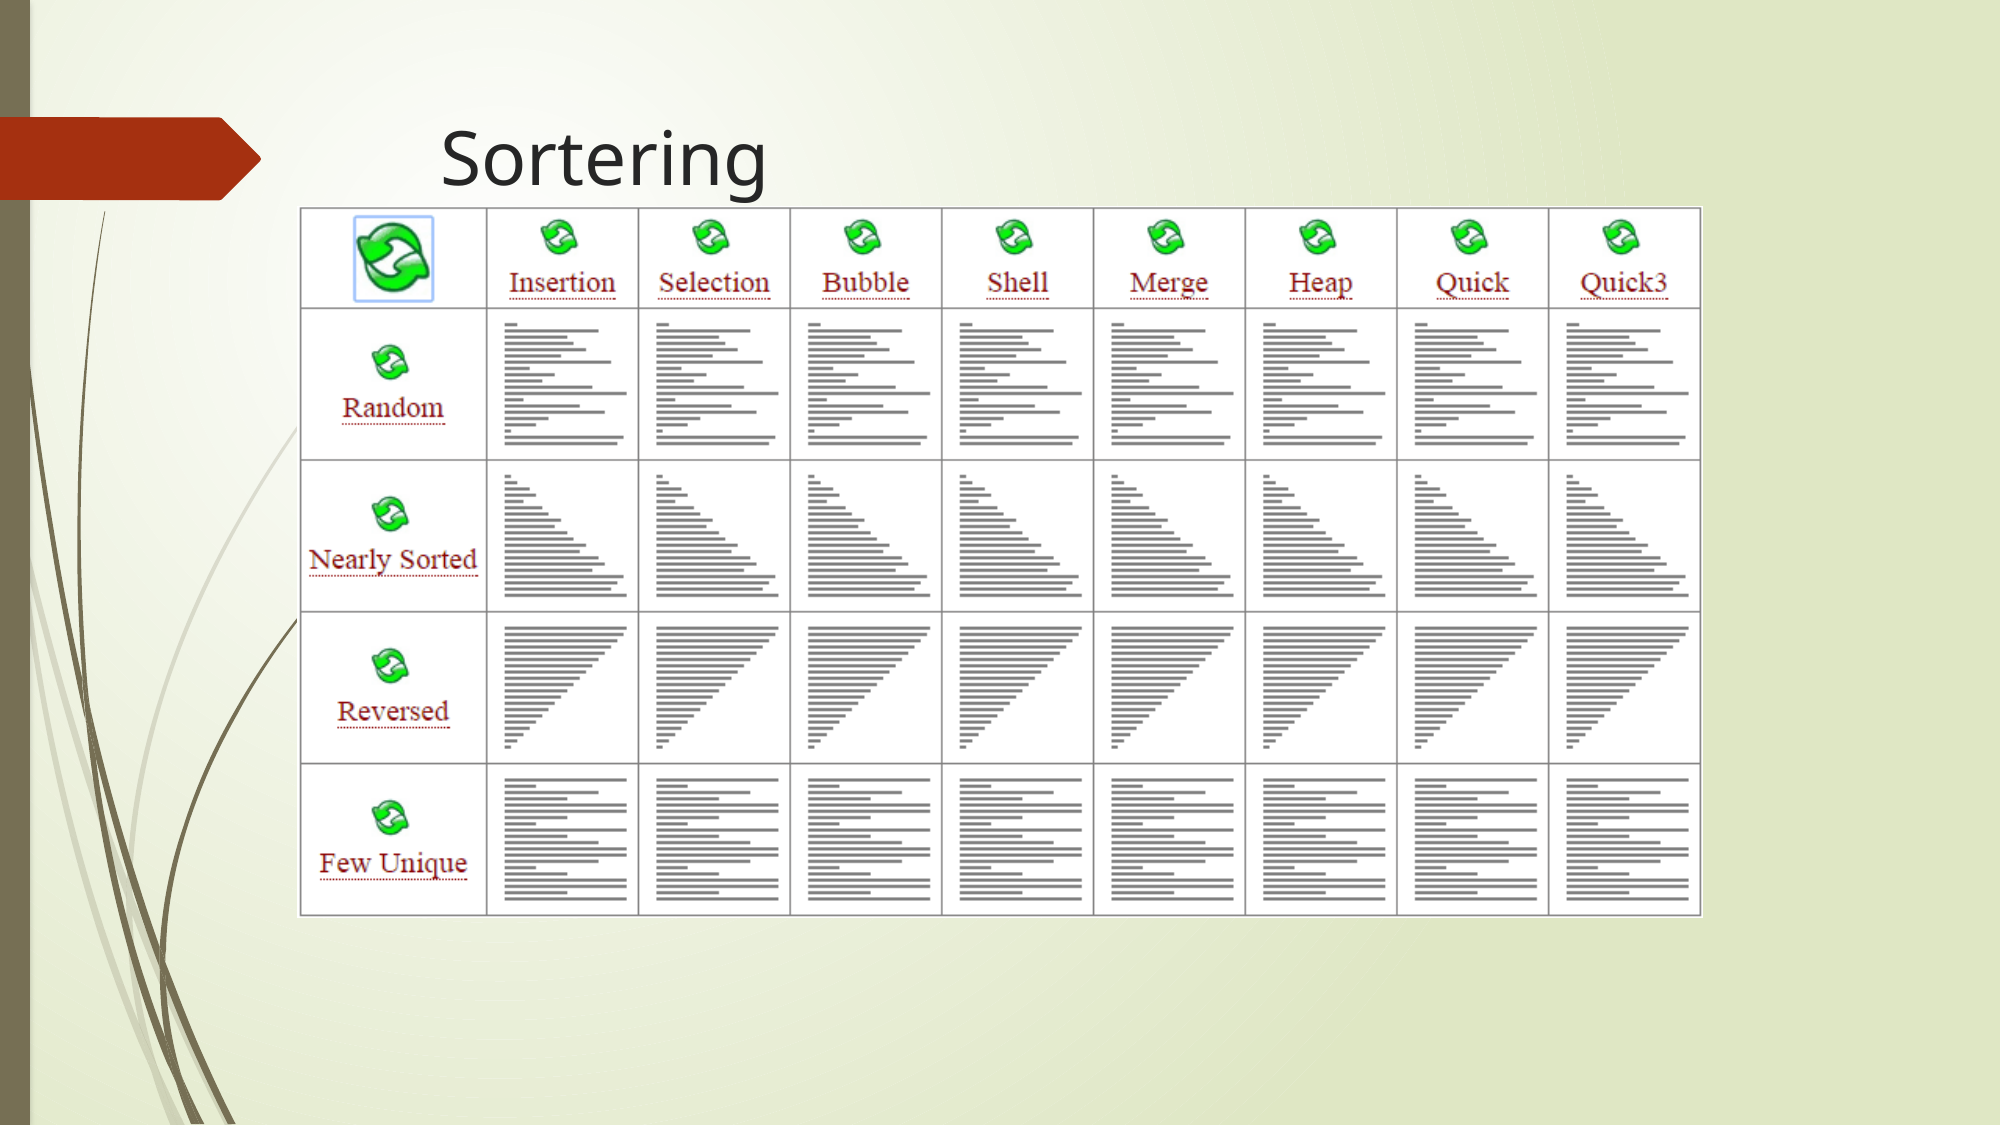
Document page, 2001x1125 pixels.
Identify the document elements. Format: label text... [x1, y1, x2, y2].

picture [297, 206, 1703, 919]
title Sortering [425, 102, 1888, 313]
